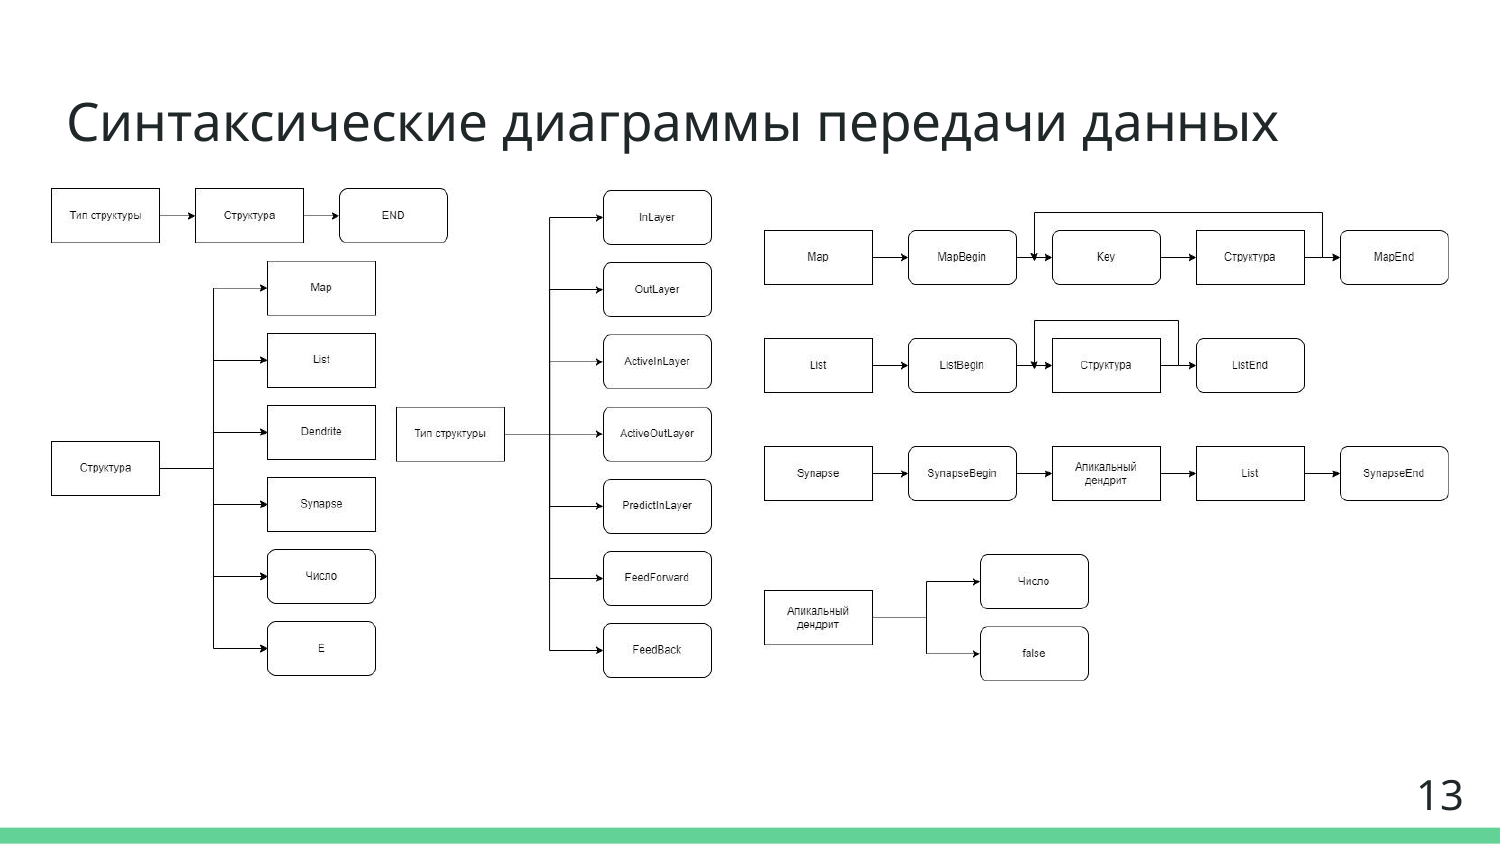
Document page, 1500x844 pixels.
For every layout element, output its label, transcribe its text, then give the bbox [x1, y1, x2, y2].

slide_number ‹#› [1389, 764, 1480, 830]
title Синтаксические диаграммы передачи данных [51, 72, 1449, 167]
picture [50, 188, 1450, 682]
